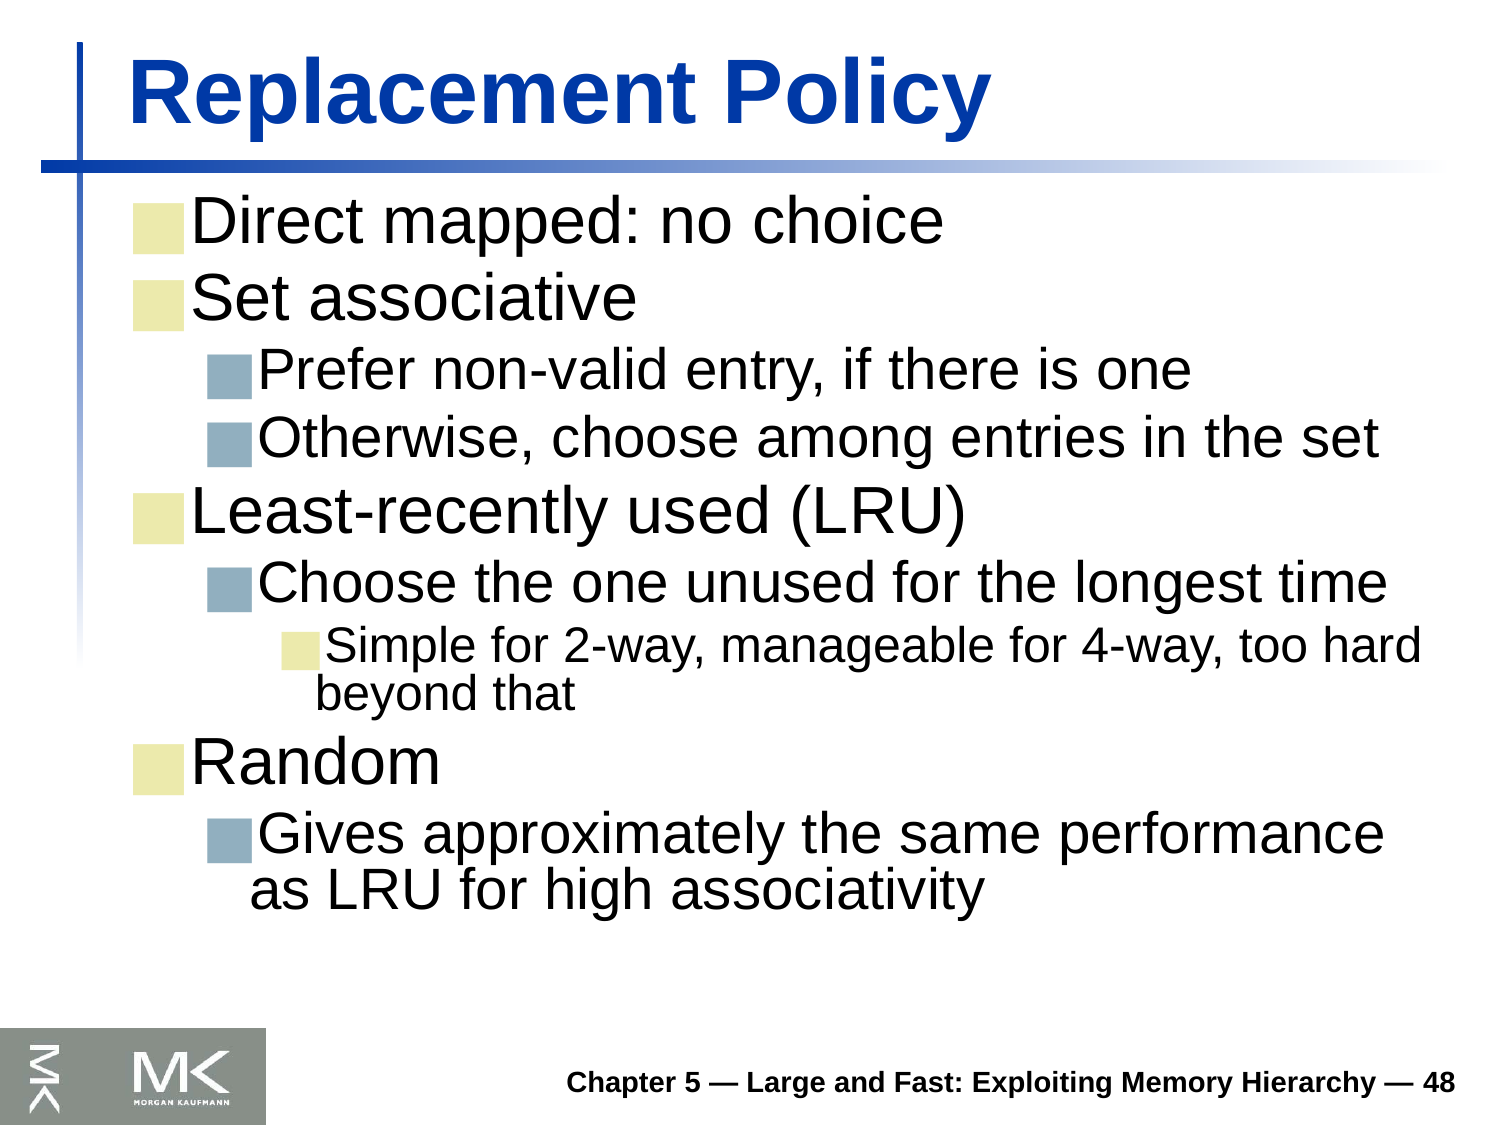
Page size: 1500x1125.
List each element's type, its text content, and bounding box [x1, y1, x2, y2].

picture [0, 1028, 266, 1125]
text_box Chapter 5 — Large and Fast: Exploiting Memory Hierarchy — ‹#› [277, 1046, 1471, 1106]
title Replacement Policy [112, 0, 1468, 149]
list Direct mapped: no choice Set associative Prefer non-valid entry, if there is one Otherwise, choose among entries in the set Least-recently used (LRU) Choose the one unused for the longest time Simple for 2-way, manageable for 4-way, too hard beyond that Random Gives approximately the same performance as LRU for high associativity [112, 184, 1469, 1024]
